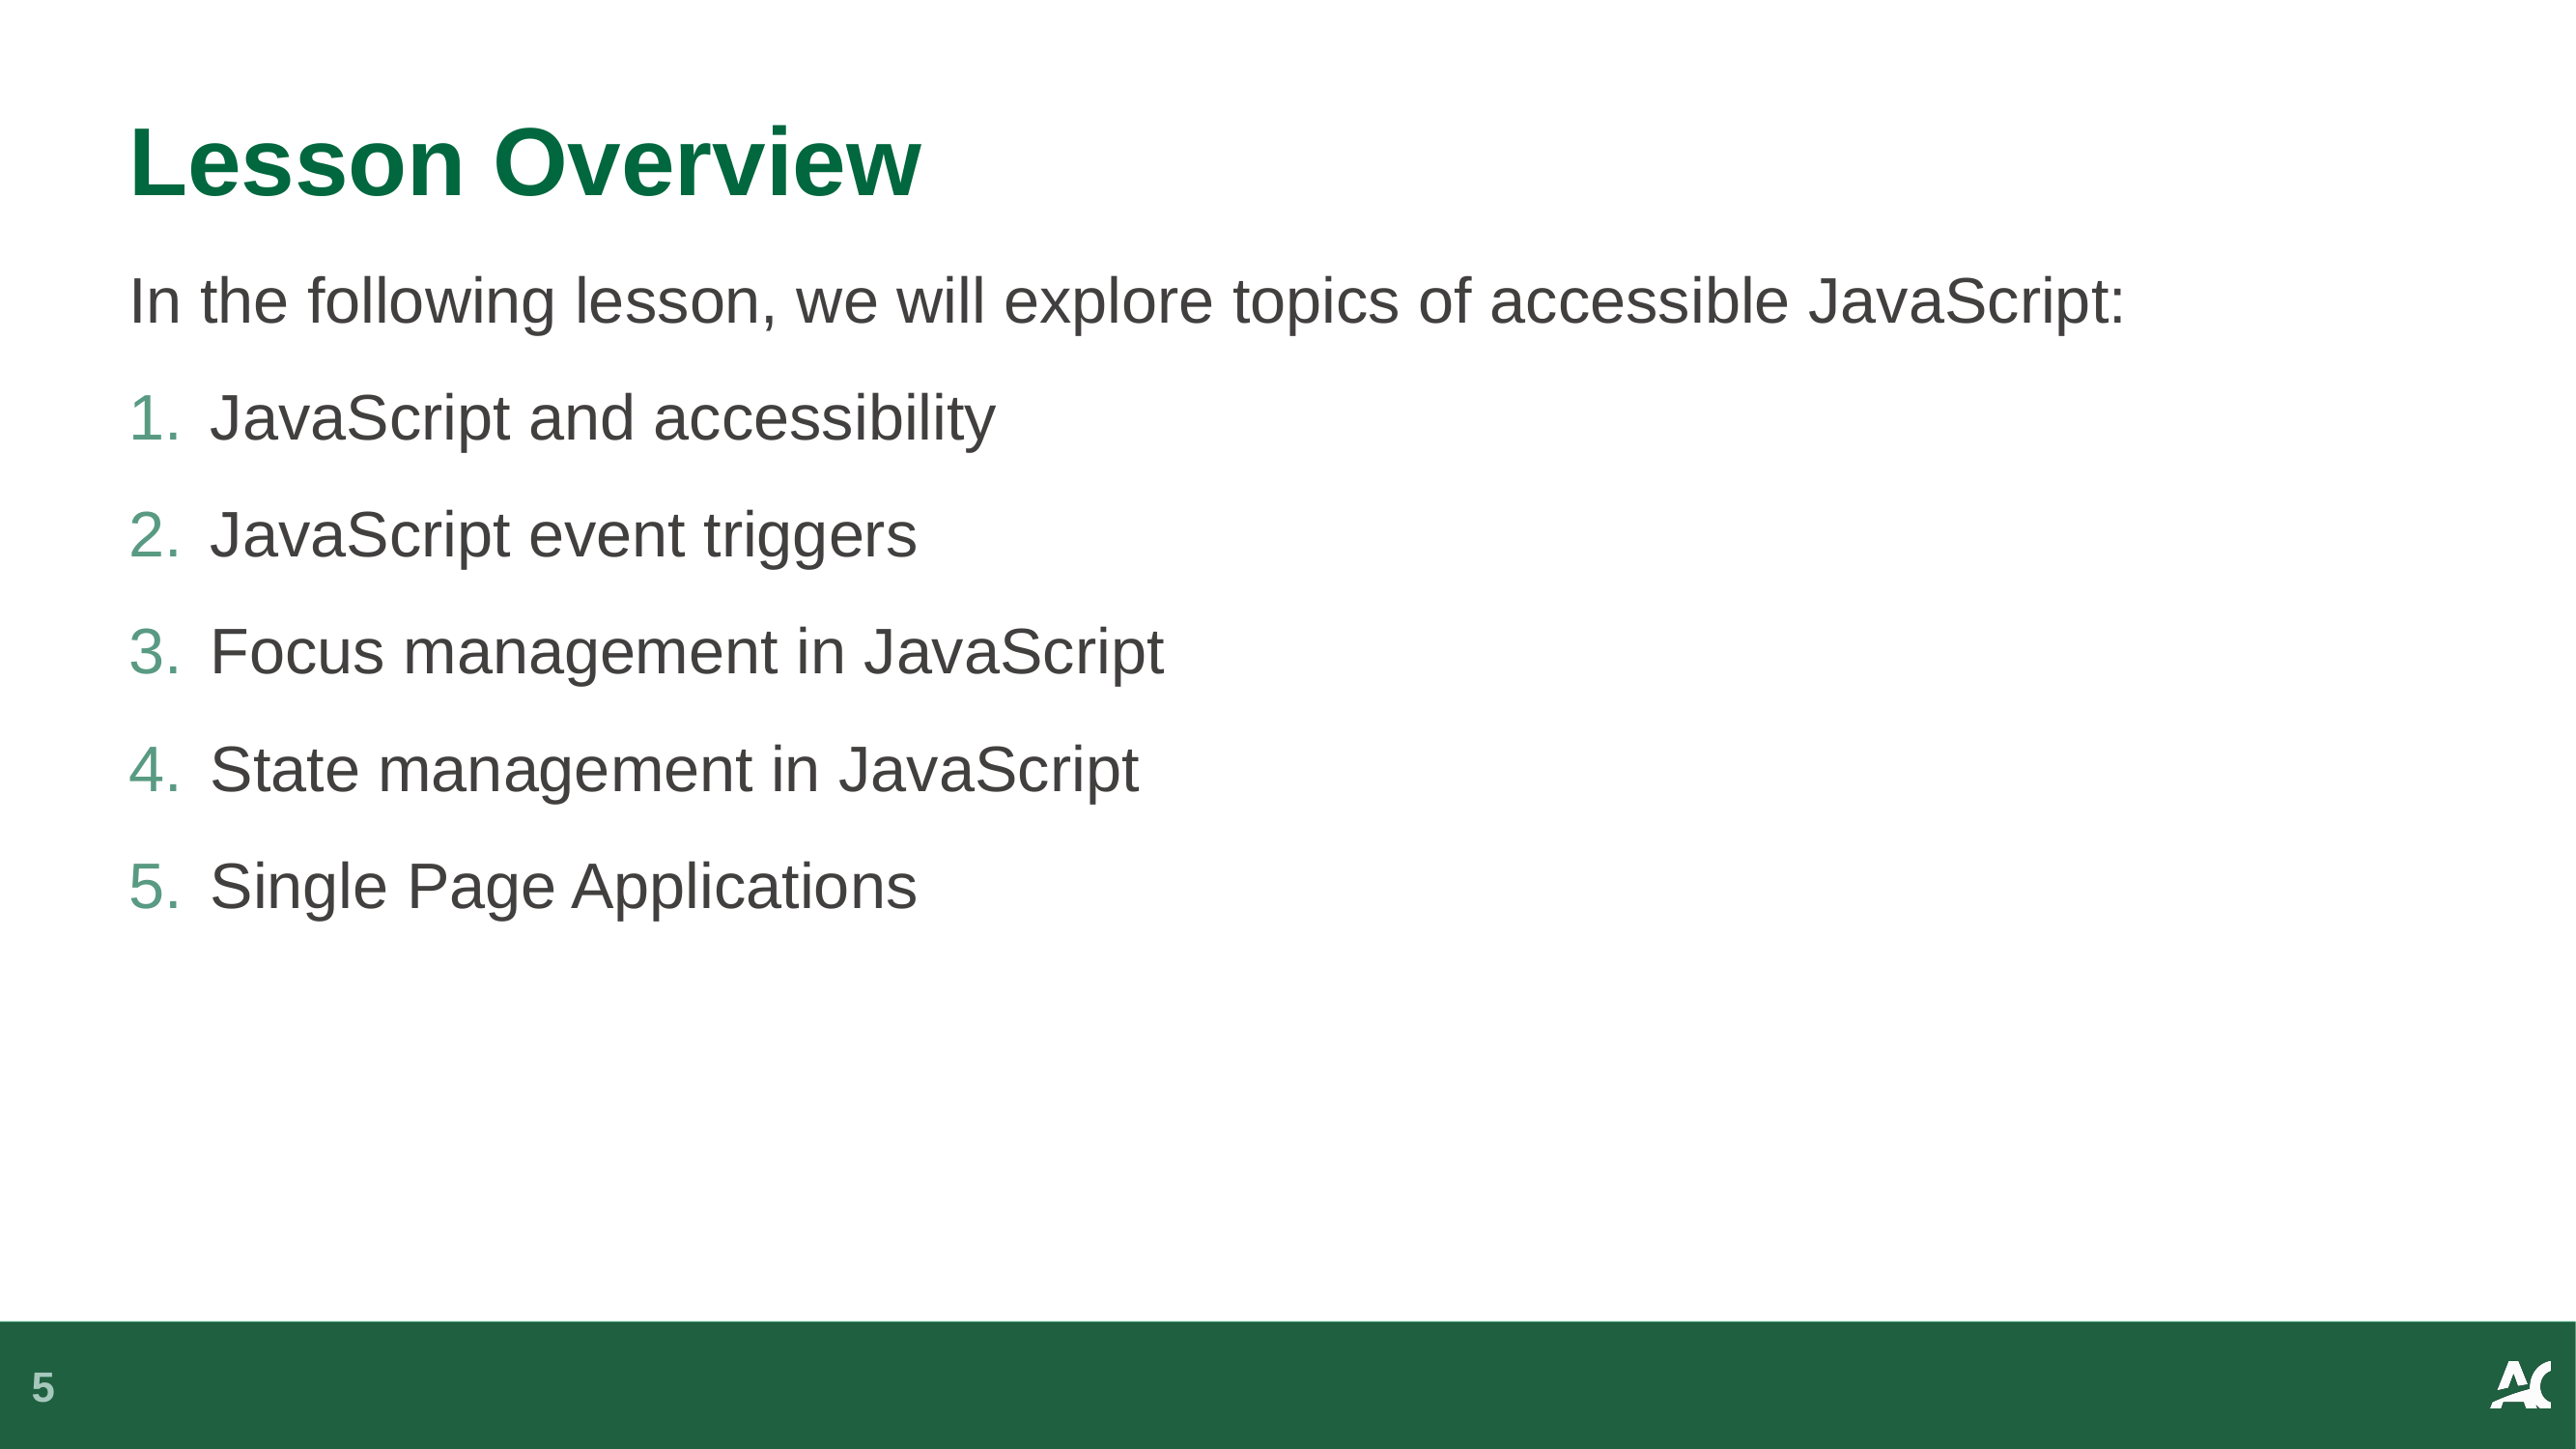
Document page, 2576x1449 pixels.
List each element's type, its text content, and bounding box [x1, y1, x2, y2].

title Lesson Overview [128, 122, 1630, 213]
slide_number 5 [31, 1346, 116, 1424]
picture [0, 1320, 2576, 1449]
list In the following lesson, we will explore topics of accessible JavaScript: JavaScript and accessibility JavaScript event triggers Focus management in JavaScript State management in JavaScript Single Page Applications [128, 250, 2491, 1285]
